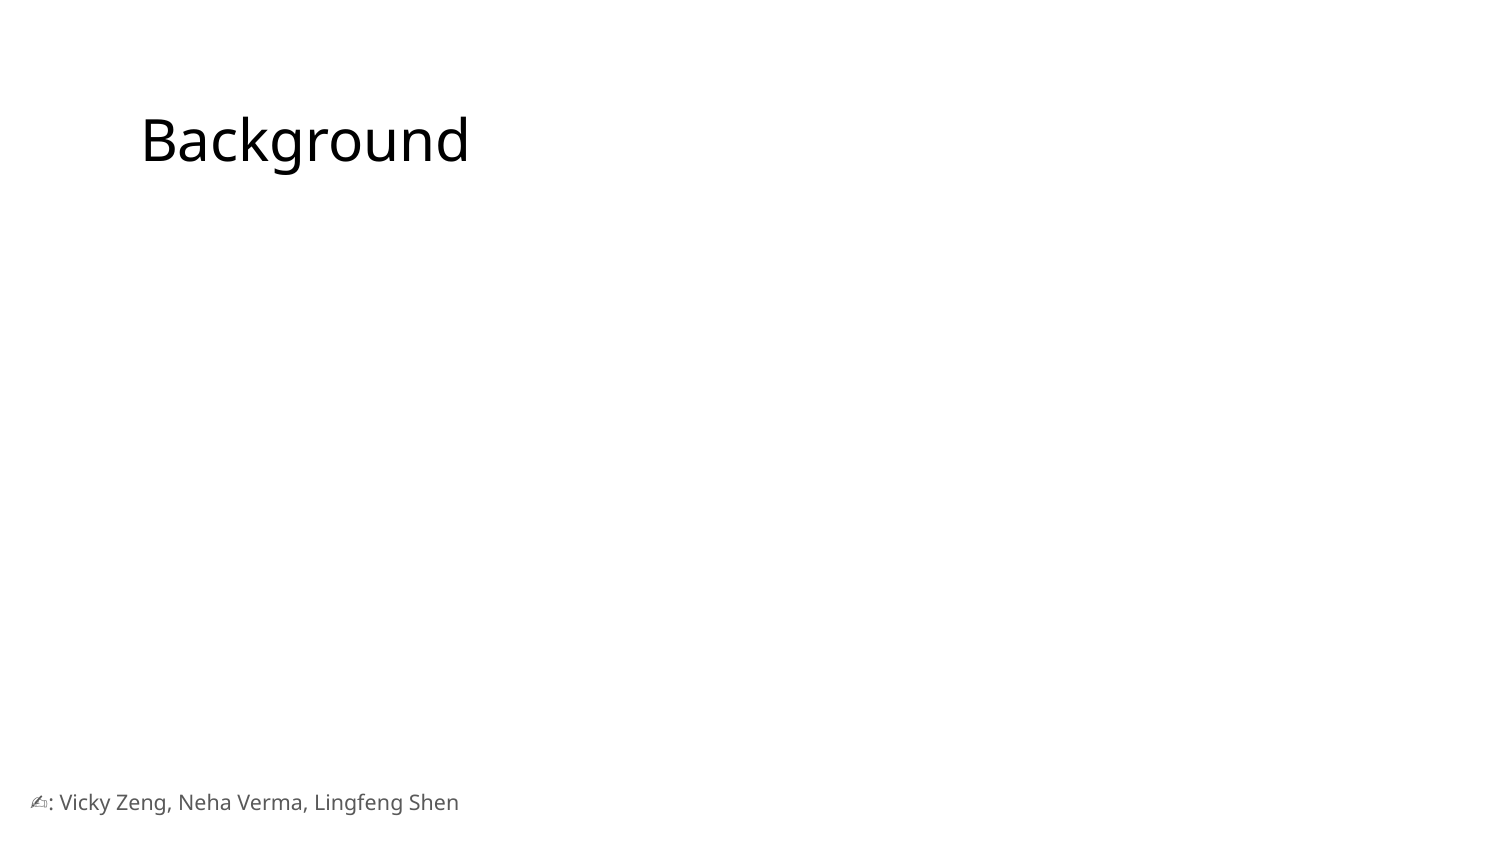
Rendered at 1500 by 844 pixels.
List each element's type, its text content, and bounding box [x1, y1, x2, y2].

title Background [107, 88, 505, 290]
list ✍️: Vicky Zeng, Neha Verma, Lingfeng Shen [15, 770, 533, 844]
